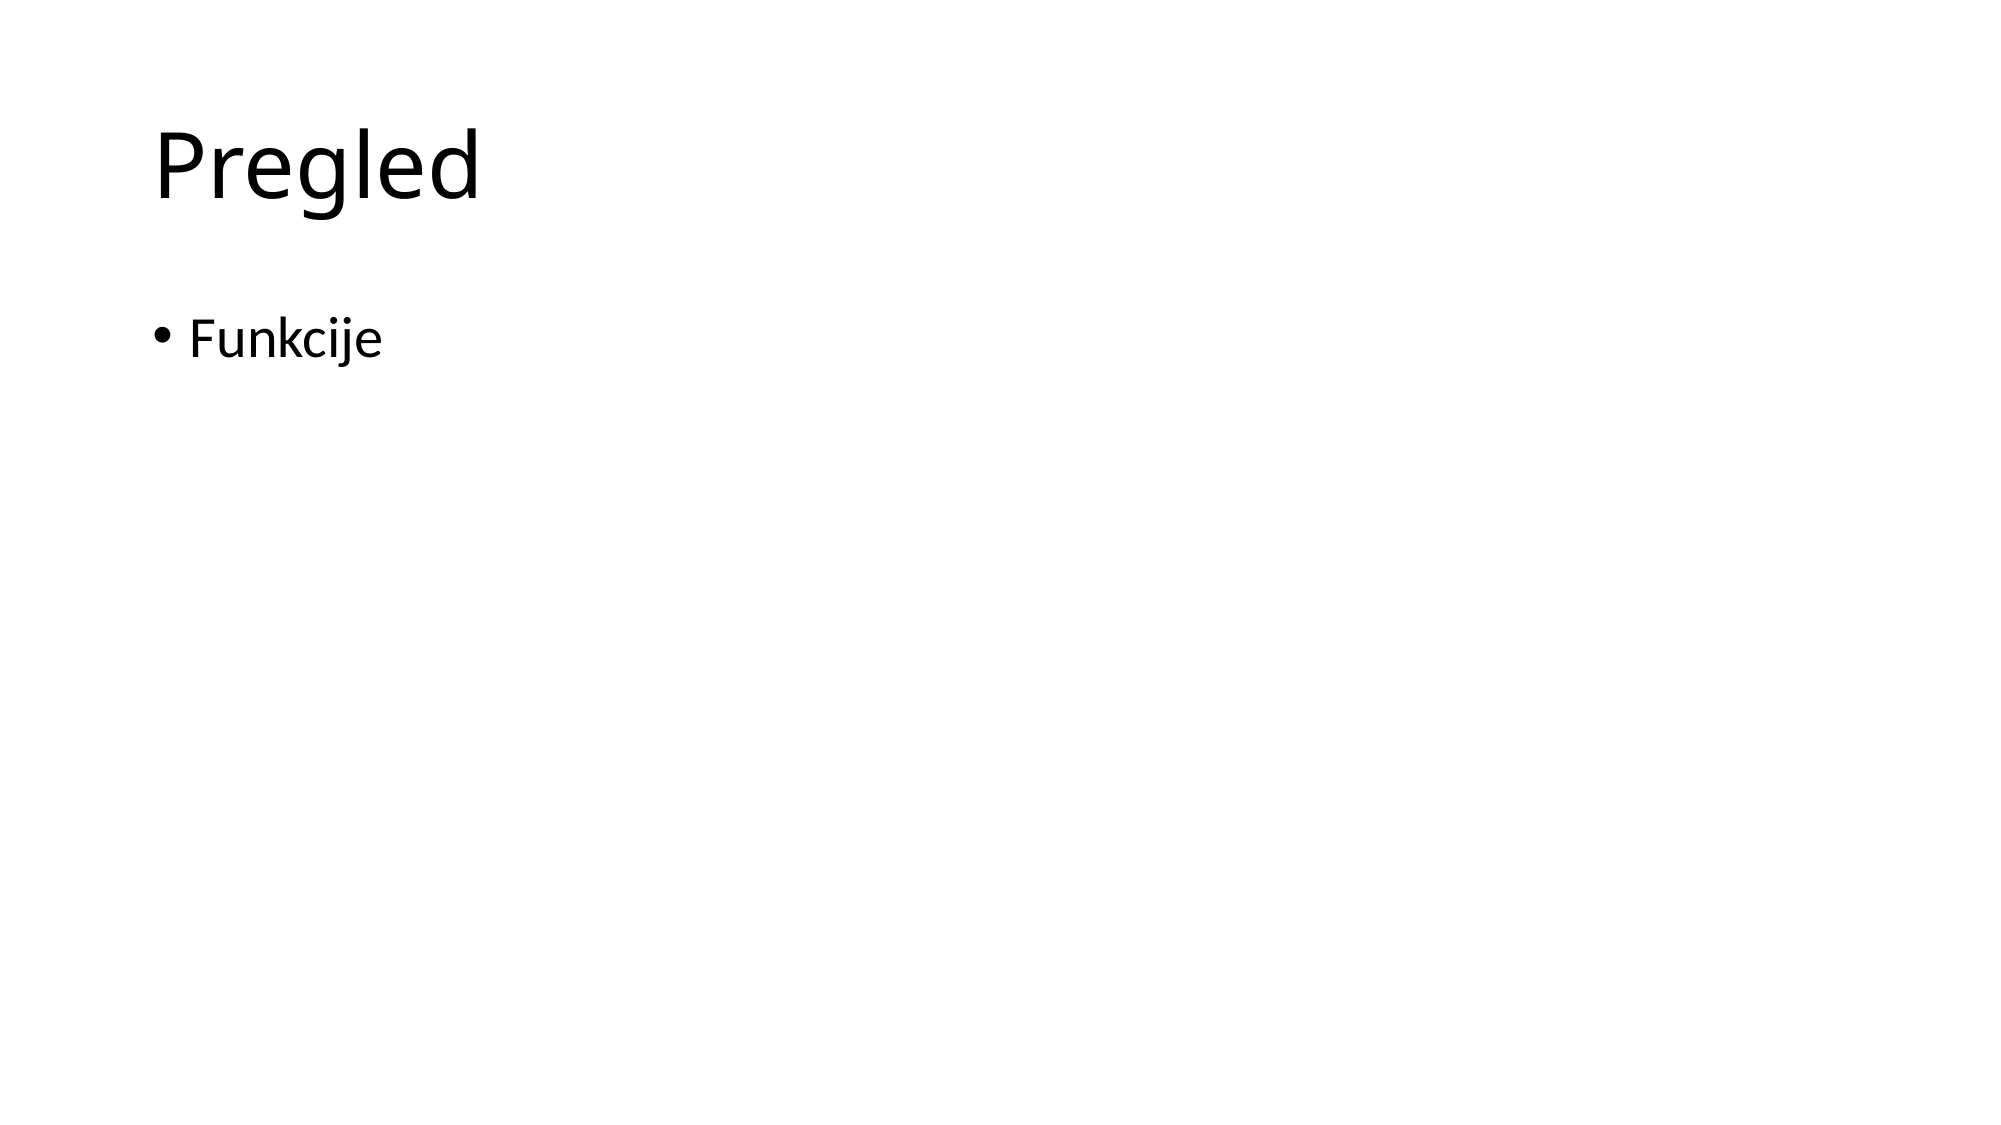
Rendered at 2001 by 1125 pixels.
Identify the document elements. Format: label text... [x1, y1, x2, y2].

list Funkcije [137, 299, 1863, 1014]
title Pregled [137, 59, 1863, 278]
